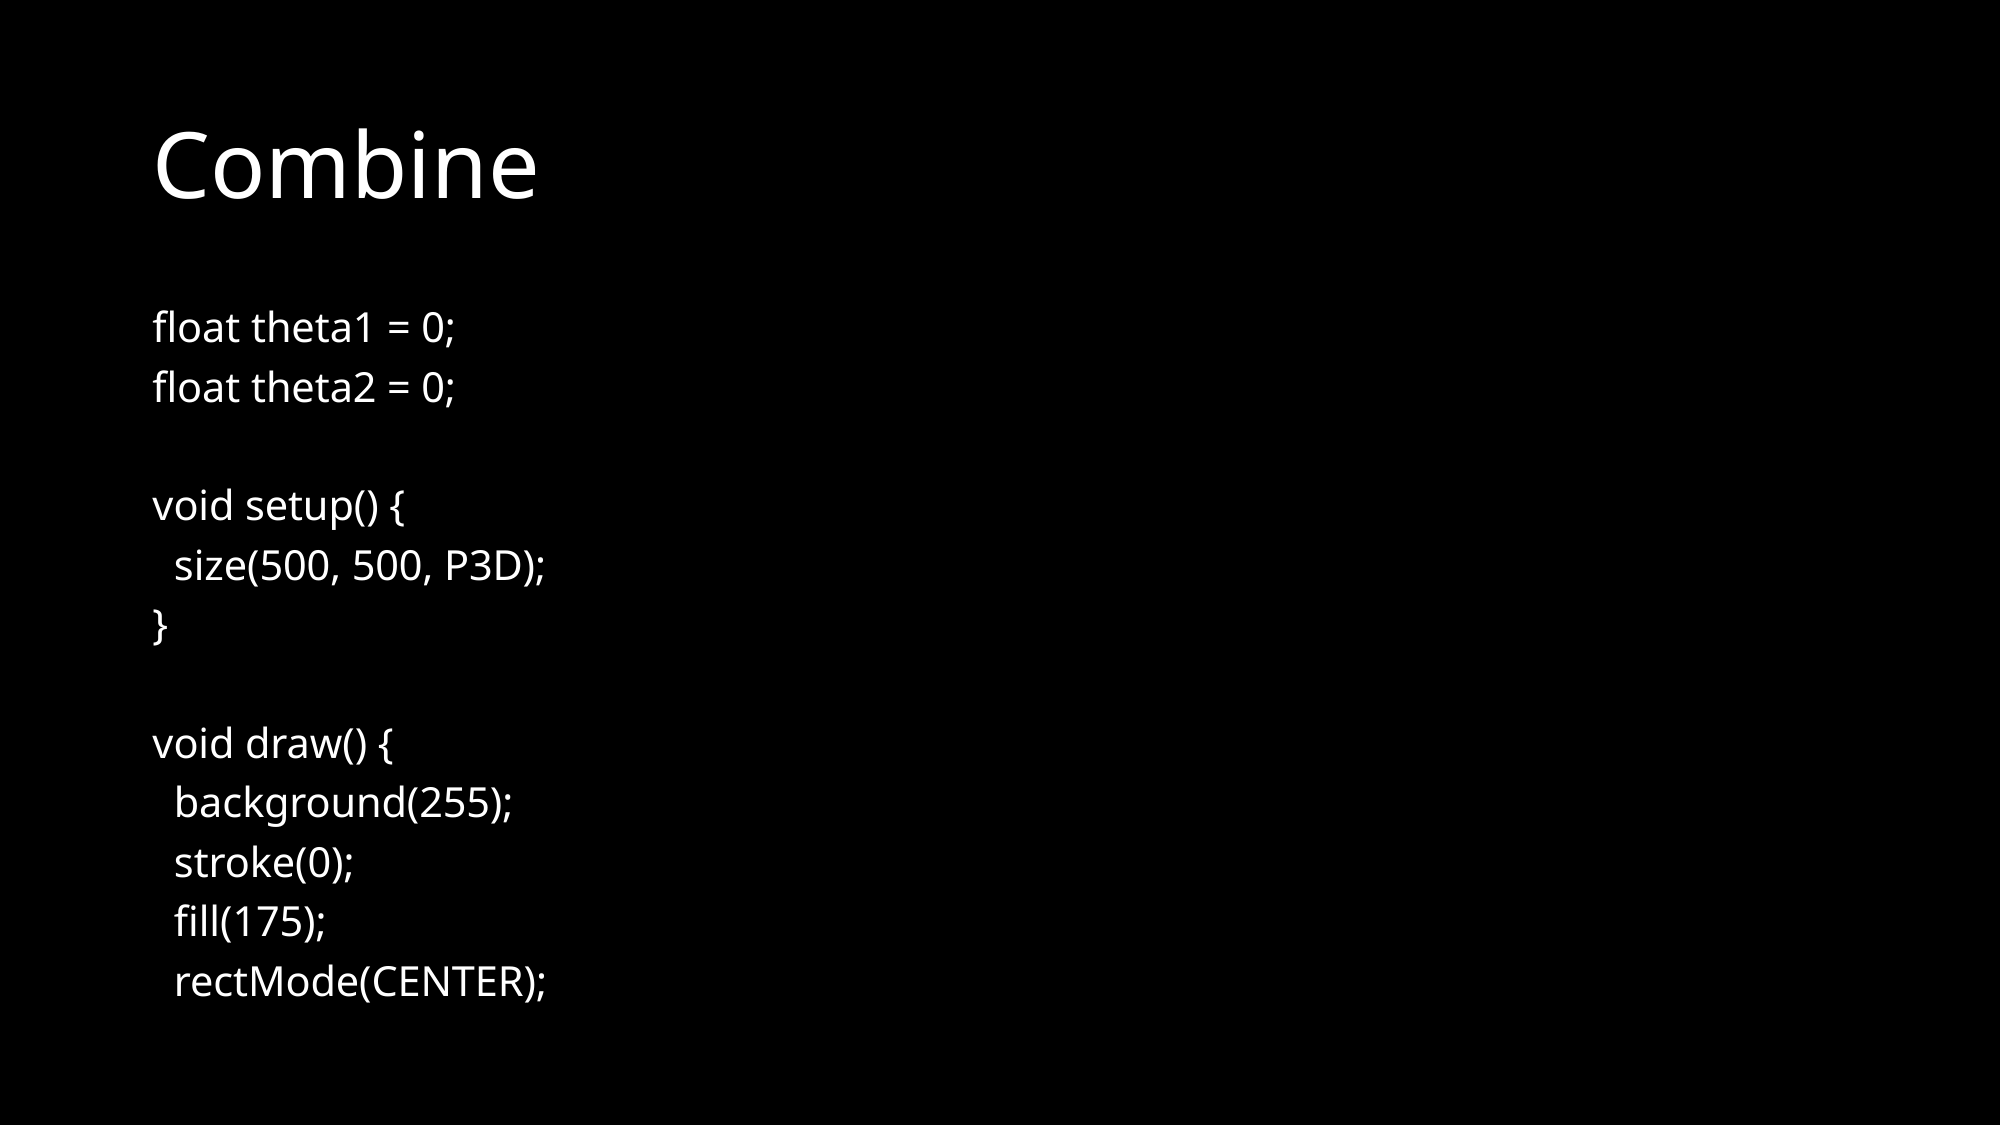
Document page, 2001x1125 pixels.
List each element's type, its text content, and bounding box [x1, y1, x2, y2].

list float theta1 = 0; float theta2 = 0; void setup() { size(500, 500, P3D); } void draw() { background(255); stroke(0); fill(175); rectMode(CENTER); [137, 299, 1863, 1014]
title Combine [137, 59, 1863, 278]
